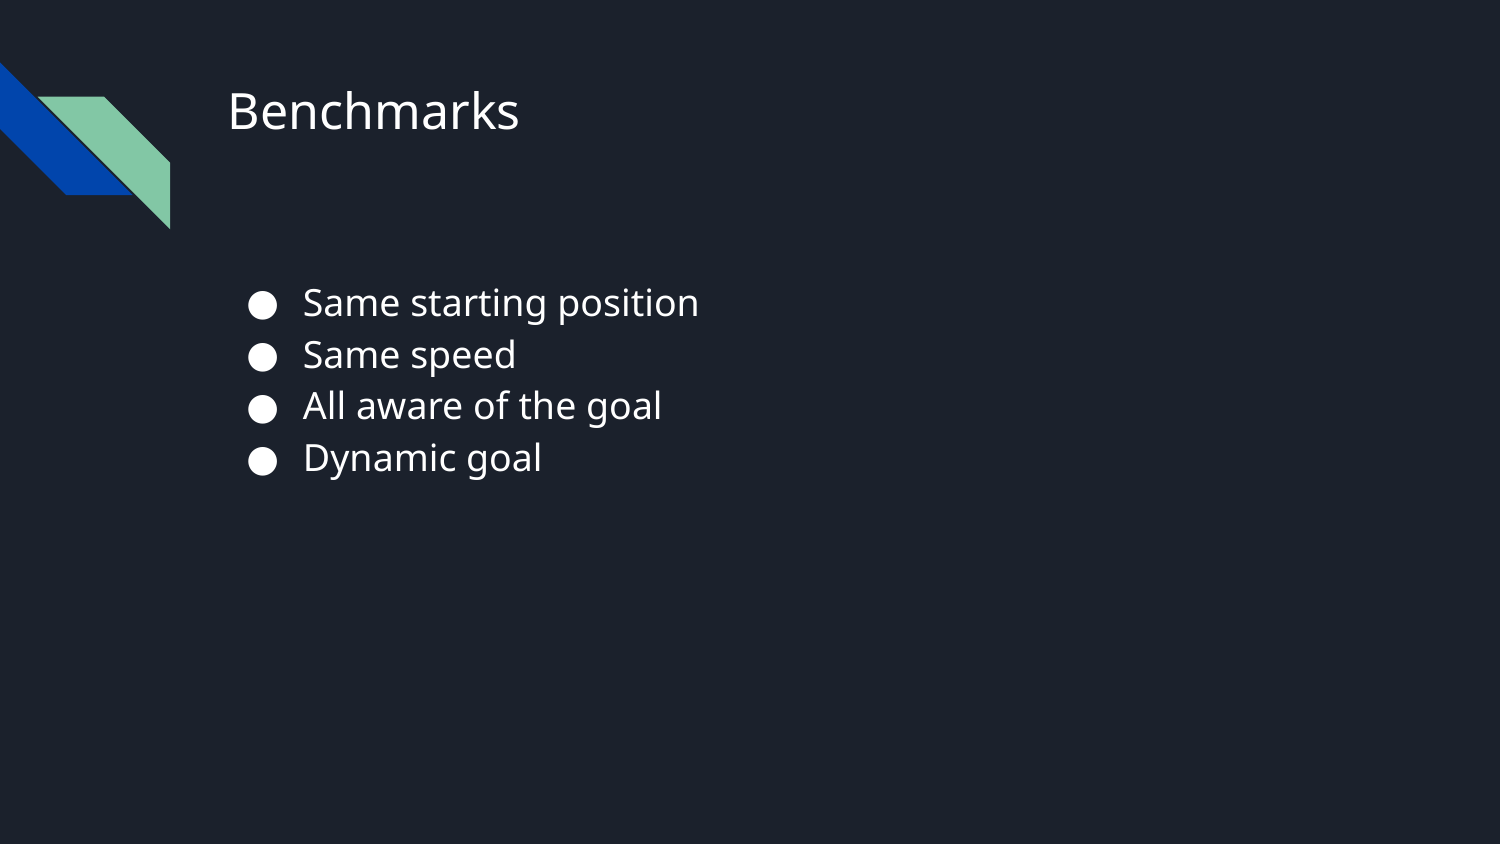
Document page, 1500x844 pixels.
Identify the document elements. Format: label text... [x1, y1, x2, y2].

list Same starting position Same speed All aware of the goal Dynamic goal [212, 257, 1368, 735]
title Benchmarks [212, 64, 1368, 215]
